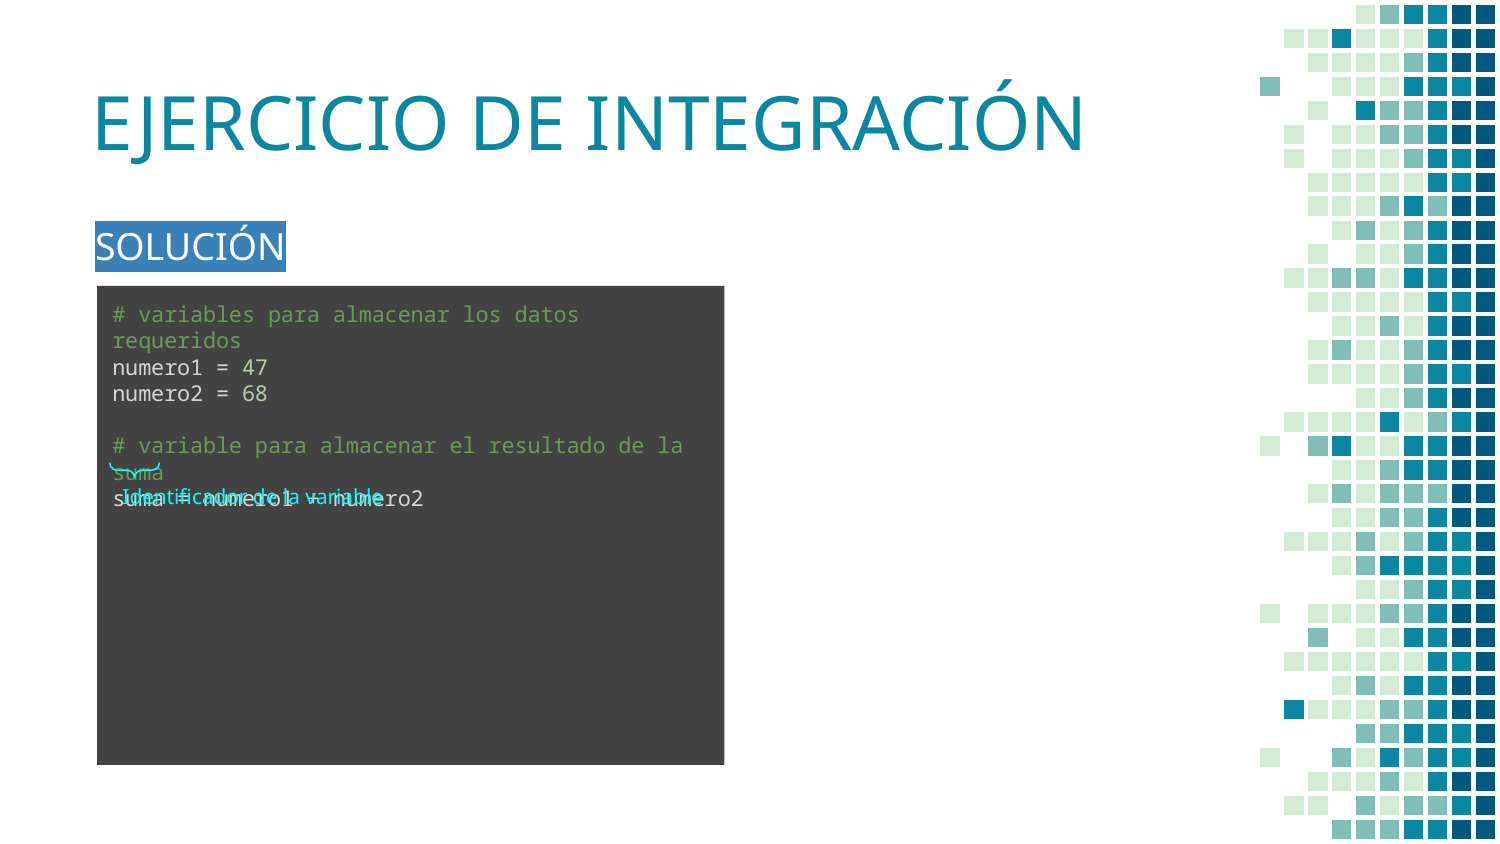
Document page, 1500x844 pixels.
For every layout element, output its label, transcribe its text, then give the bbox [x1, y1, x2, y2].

text_box SOLUCIÓN [80, 208, 1229, 765]
text_box [109, 462, 160, 471]
title EJERCICIO DE INTEGRACIÓN [76, 39, 1186, 181]
text_box # variables para almacenar los datos requeridos numero1 = 47 numero2 = 68 # variable para almacenar el resultado de la suma suma = numero1 + numero2 [97, 285, 725, 765]
text_box Identificador de la variable [107, 471, 775, 522]
